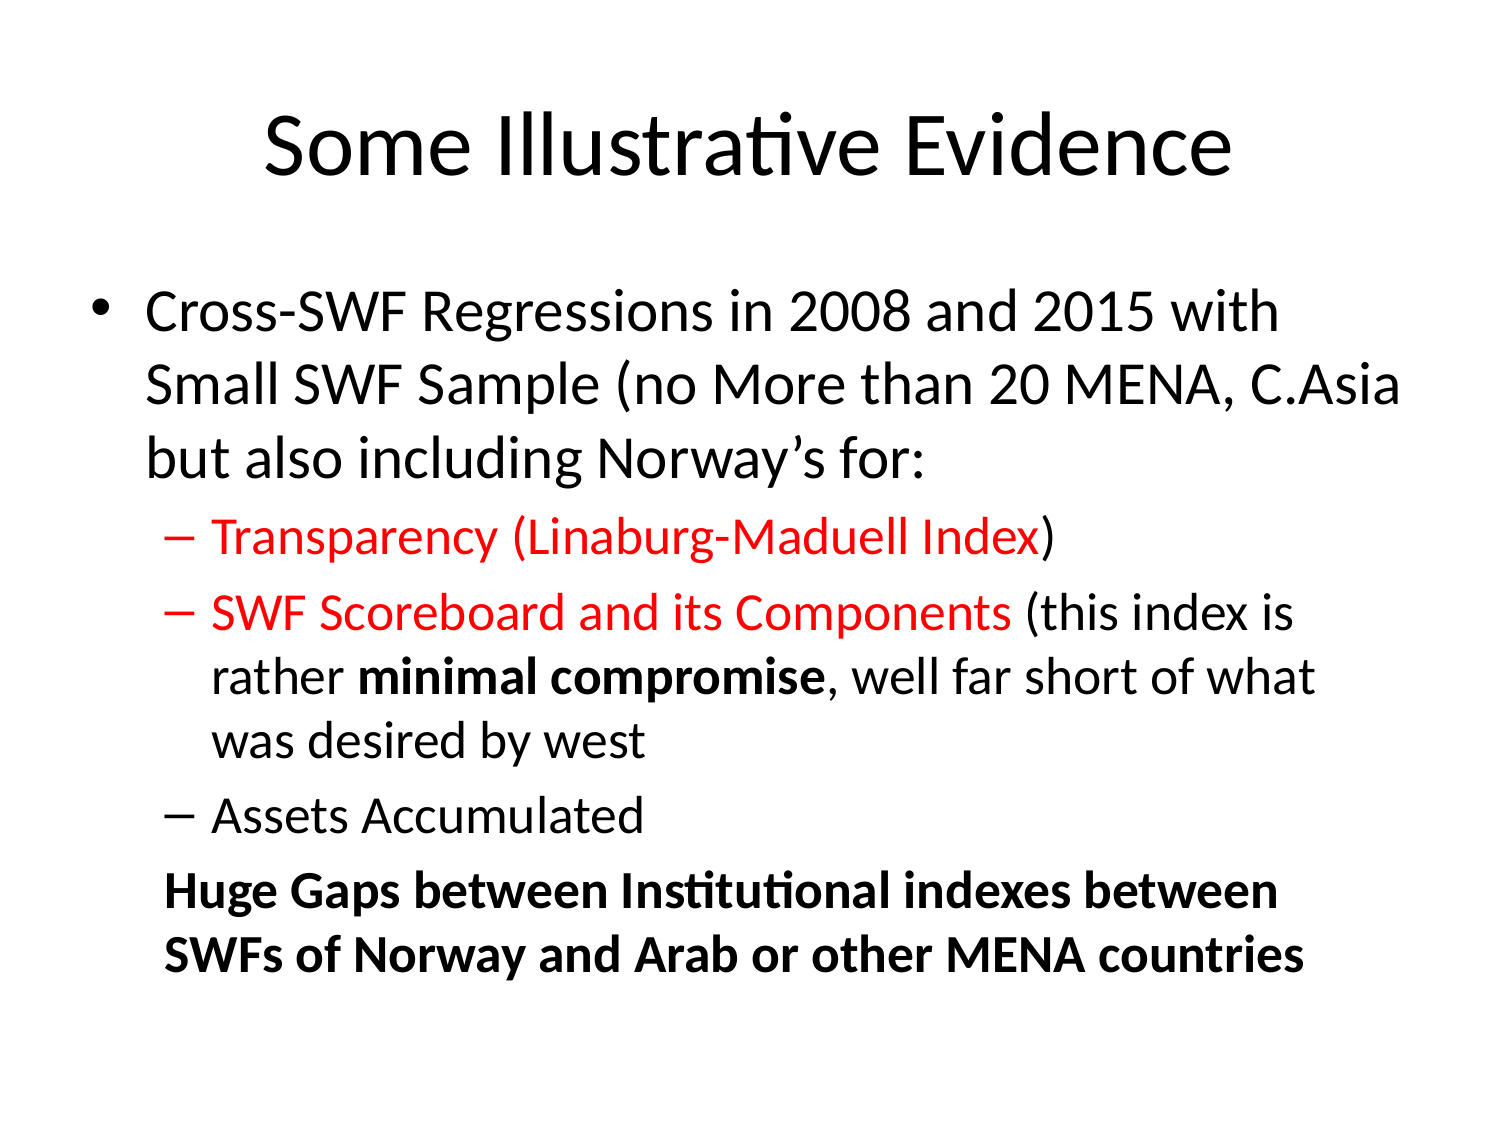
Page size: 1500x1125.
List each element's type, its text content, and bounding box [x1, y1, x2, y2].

list Cross-SWF Regressions in 2008 and 2015 with Small SWF Sample (no More than 20 MENA, C.Asia but also including Norway’s for: Transparency (Linaburg-Maduell Index) SWF Scoreboard and its Components (this index is rather minimal compromise, well far short of what was desired by west Assets Accumulated Huge Gaps between Institutional indexes between SWFs of Norway and Arab or other MENA countries [75, 262, 1425, 1005]
title Some Illustrative Evidence [75, 45, 1425, 233]
